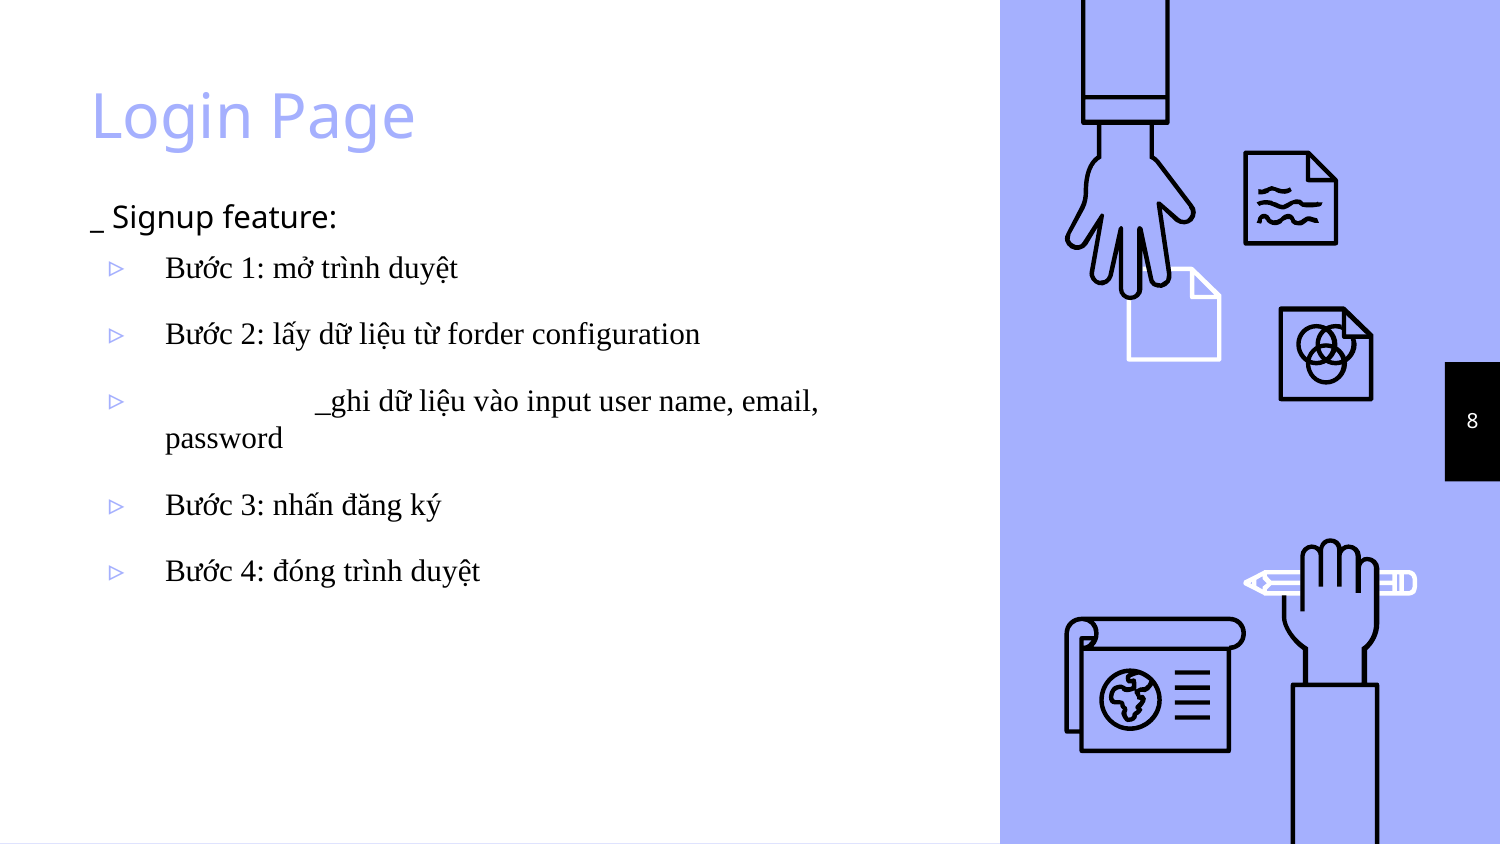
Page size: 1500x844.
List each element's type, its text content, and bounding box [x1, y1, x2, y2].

slide_number 8 [1444, 362, 1500, 482]
list _ Signup feature: Bước 1: mở trình duyệt Bước 2: lấy dữ liệu từ forder configuration _ghi dữ liệu vào input user name, email, password Bước 3: nhấn đăng ký Bước 4: đóng trình duyệt [75, 181, 918, 732]
title Login Page [75, 25, 918, 167]
